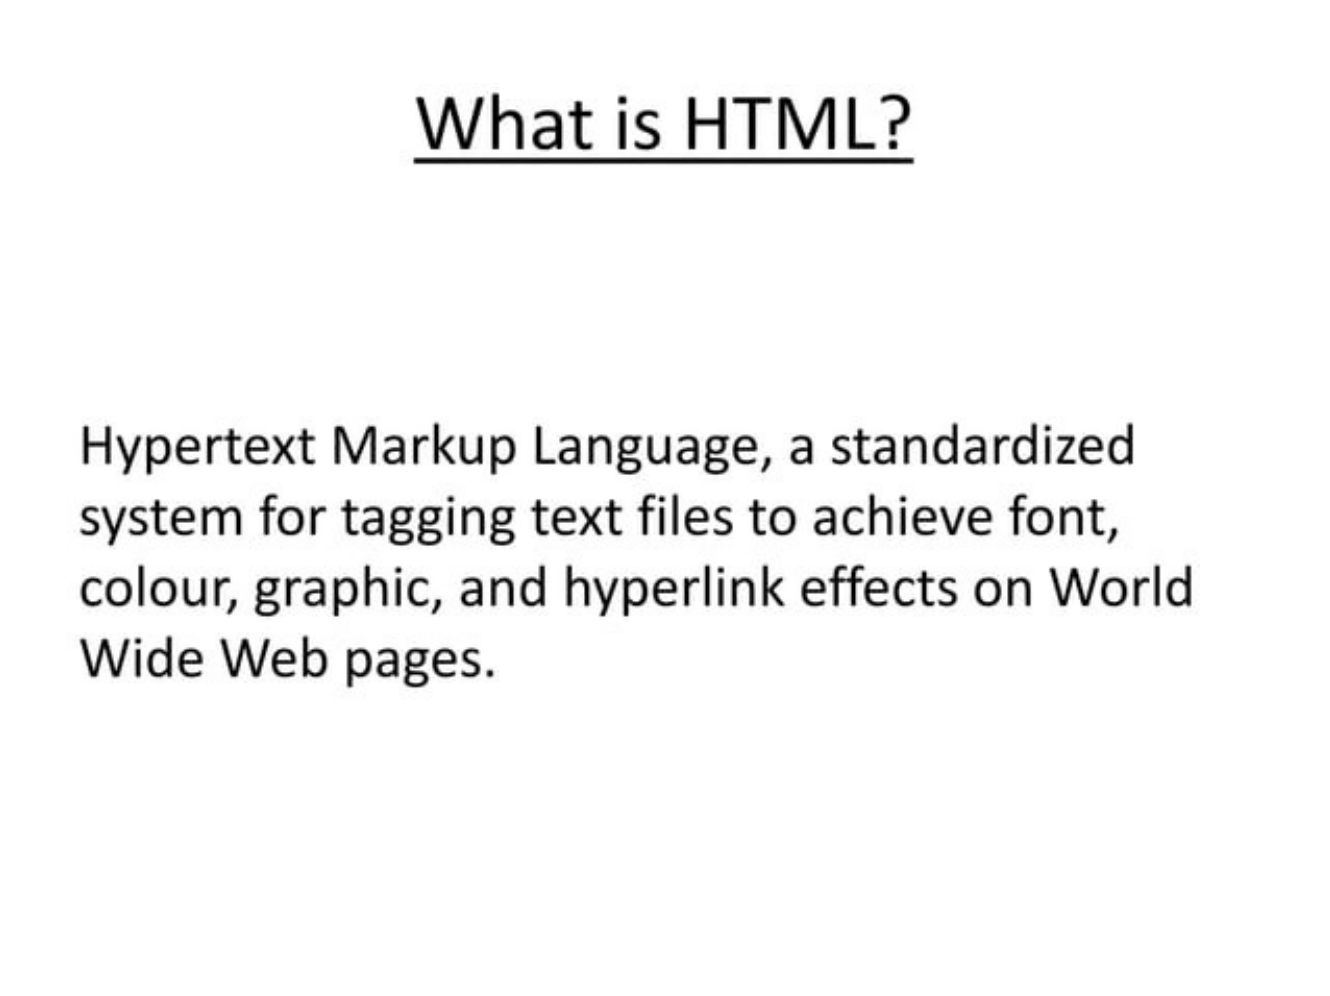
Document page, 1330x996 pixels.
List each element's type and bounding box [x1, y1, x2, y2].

picture [66, 83, 1201, 893]
